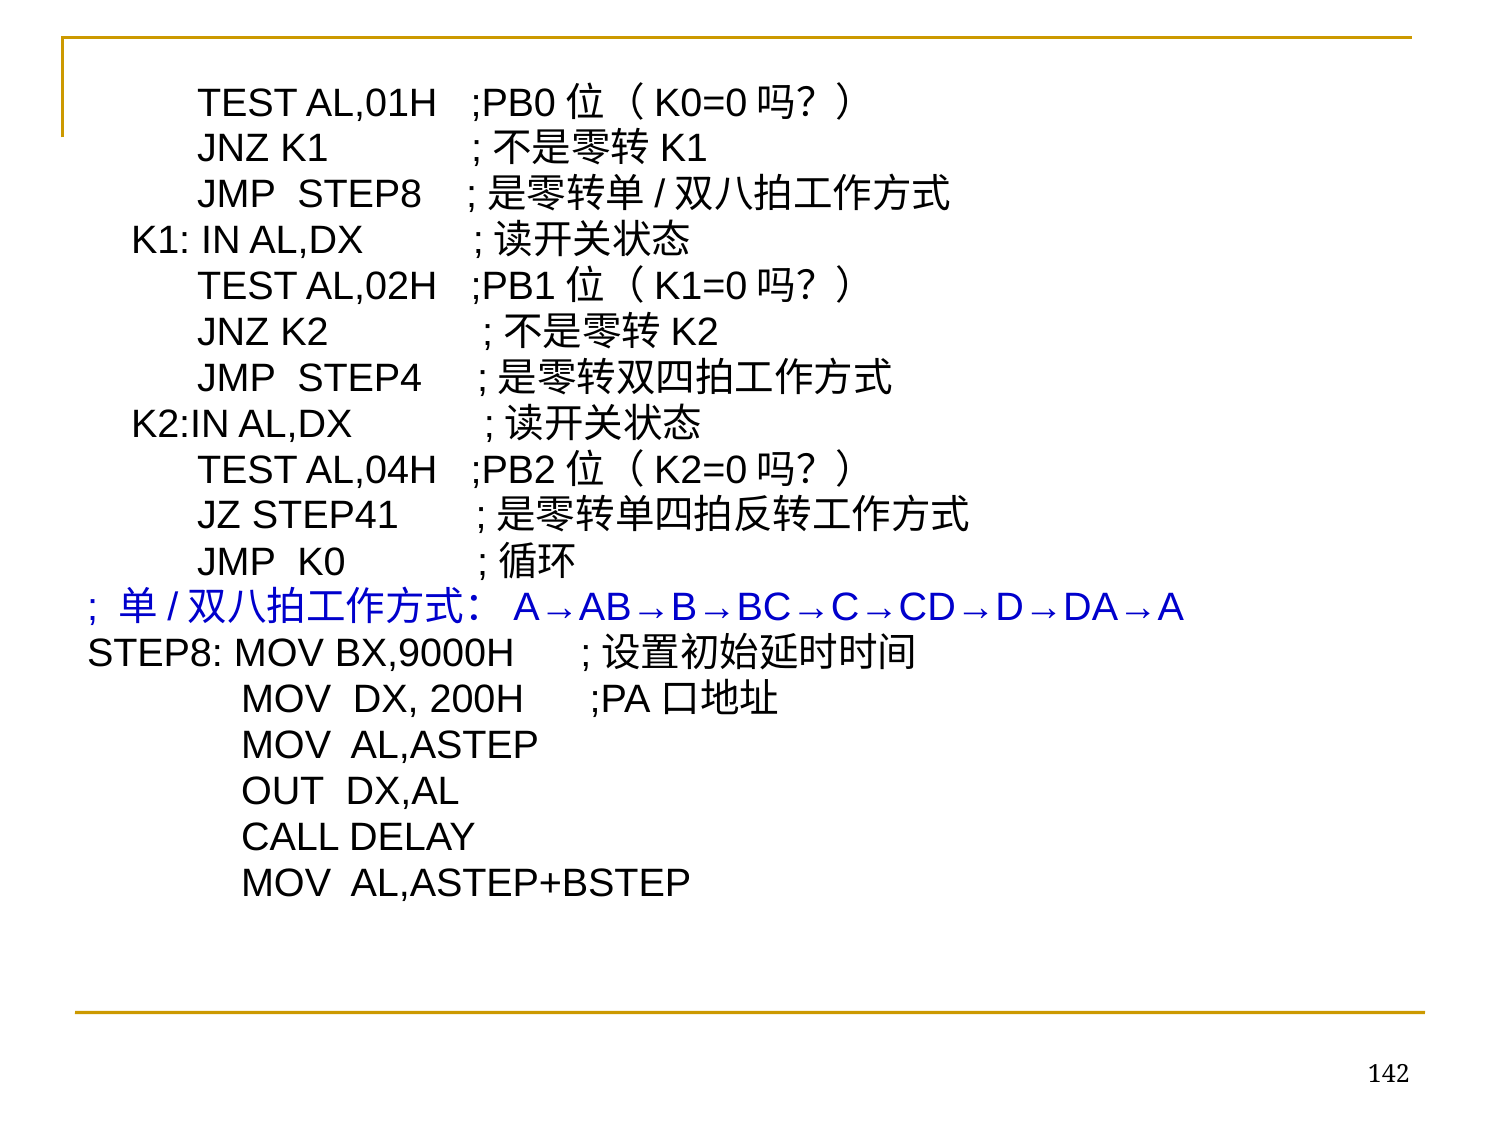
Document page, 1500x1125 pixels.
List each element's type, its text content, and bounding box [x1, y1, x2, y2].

slide_number 142 [1074, 1024, 1425, 1100]
list TEST AL,01H ;PB0位（K0=0吗？） JNZ K1 ;不是零转K1 JMP STEP8 ;是零转单/双八拍工作方式 K1: IN AL,DX ;读开关状态 TEST AL,02H ;PB1位（K1=0吗？） JNZ K2 ;不是零转K2 JMP STEP4 ;是零转双四拍工作方式 K2:IN AL,DX ;读开关状态 TEST AL,04H ;PB2位（K2=0吗？） JZ STEP41 ;是零转单四拍反转工作方式 JMP K0 ;循环 ; 单/双八拍工作方式：A→AB→B→BC→C→CD→D→DA→A STEP8: MOV BX,9000H ;设置初始延时时间 MOV DX, 200H ;PA口地址 MOV AL,ASTEP OUT DX,AL CALL DELAY MOV AL,ASTEP+BSTEP [72, 78, 1422, 978]
